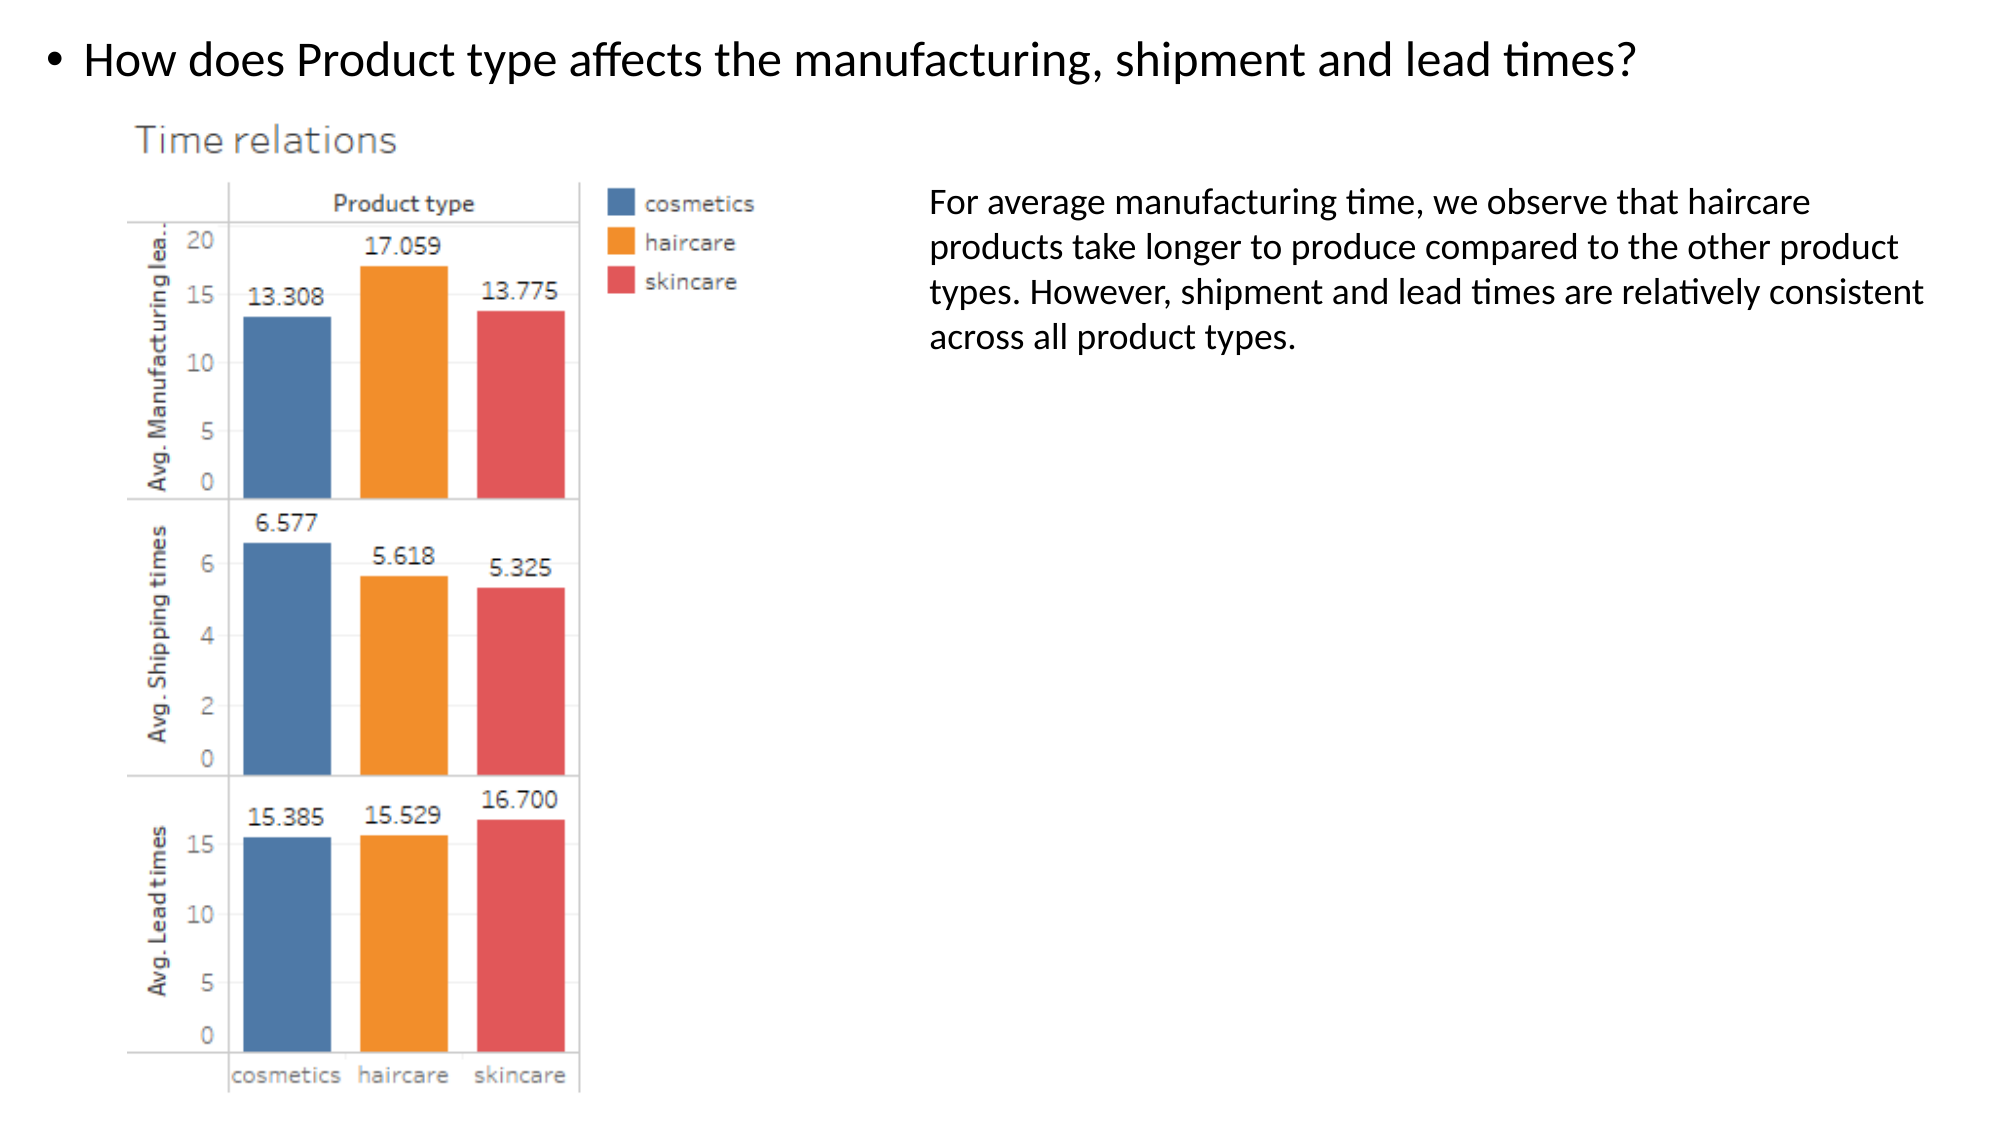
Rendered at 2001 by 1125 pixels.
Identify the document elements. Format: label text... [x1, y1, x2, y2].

list How does Product type affects the manufacturing, shipment and lead times? [31, 26, 1969, 1101]
picture [127, 99, 875, 1095]
text_box For average manufacturing time, we observe that haircare products take longer to produce compared to the other product types. However, shipment and lead times are relatively consistent across all product types. [914, 169, 1944, 988]
